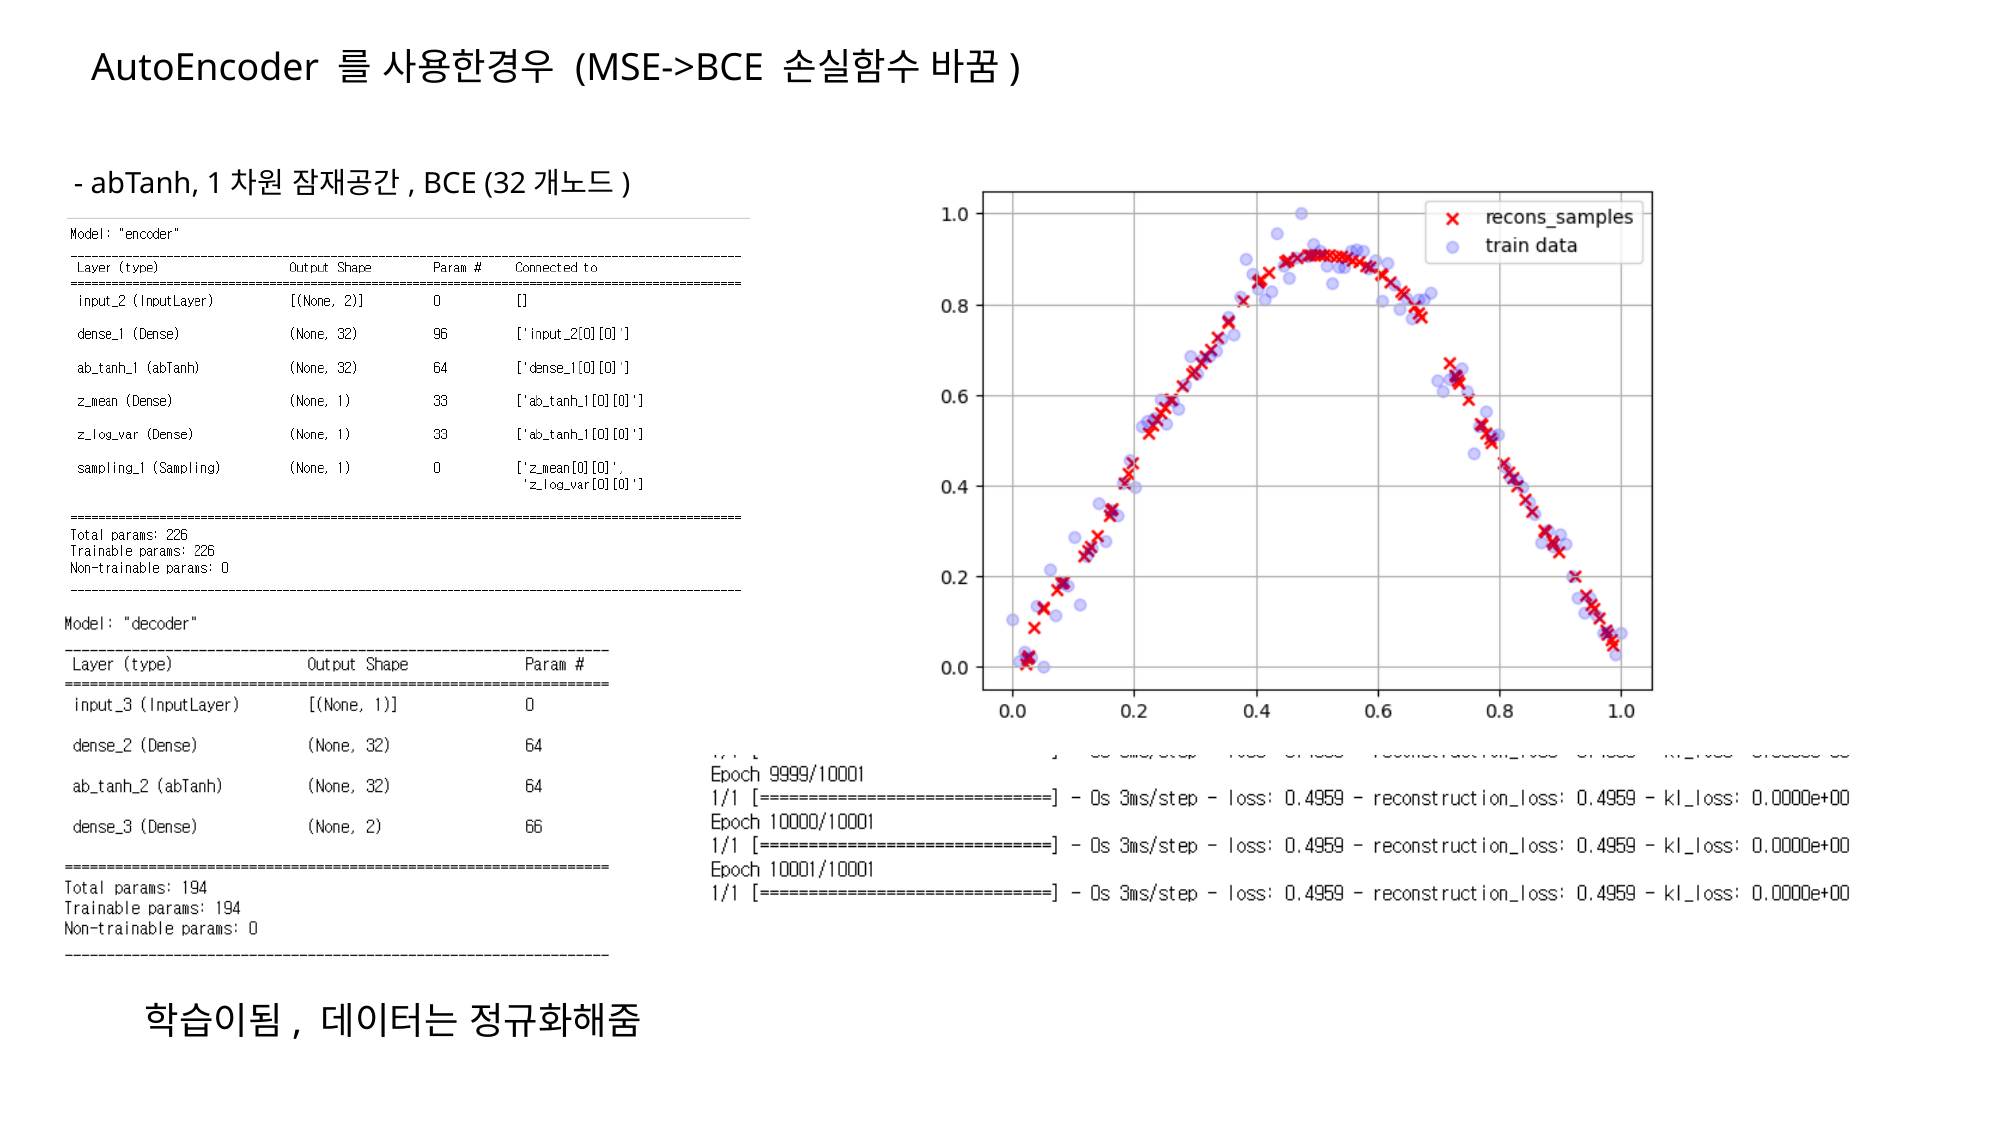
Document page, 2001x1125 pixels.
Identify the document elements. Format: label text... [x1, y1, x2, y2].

picture [57, 613, 616, 968]
picture [66, 217, 750, 596]
picture [930, 182, 1668, 726]
picture [701, 755, 1856, 916]
text_box - abTanh, 1차원 잠재공간, BCE (32개노드) [58, 157, 646, 207]
text_box AutoEncoder 를 사용한경우 (MSE->BCE 손실함수 바꿈) [76, 35, 1036, 96]
text_box 학습이됨, 데이터는 정규화해줌 [130, 989, 657, 1050]
